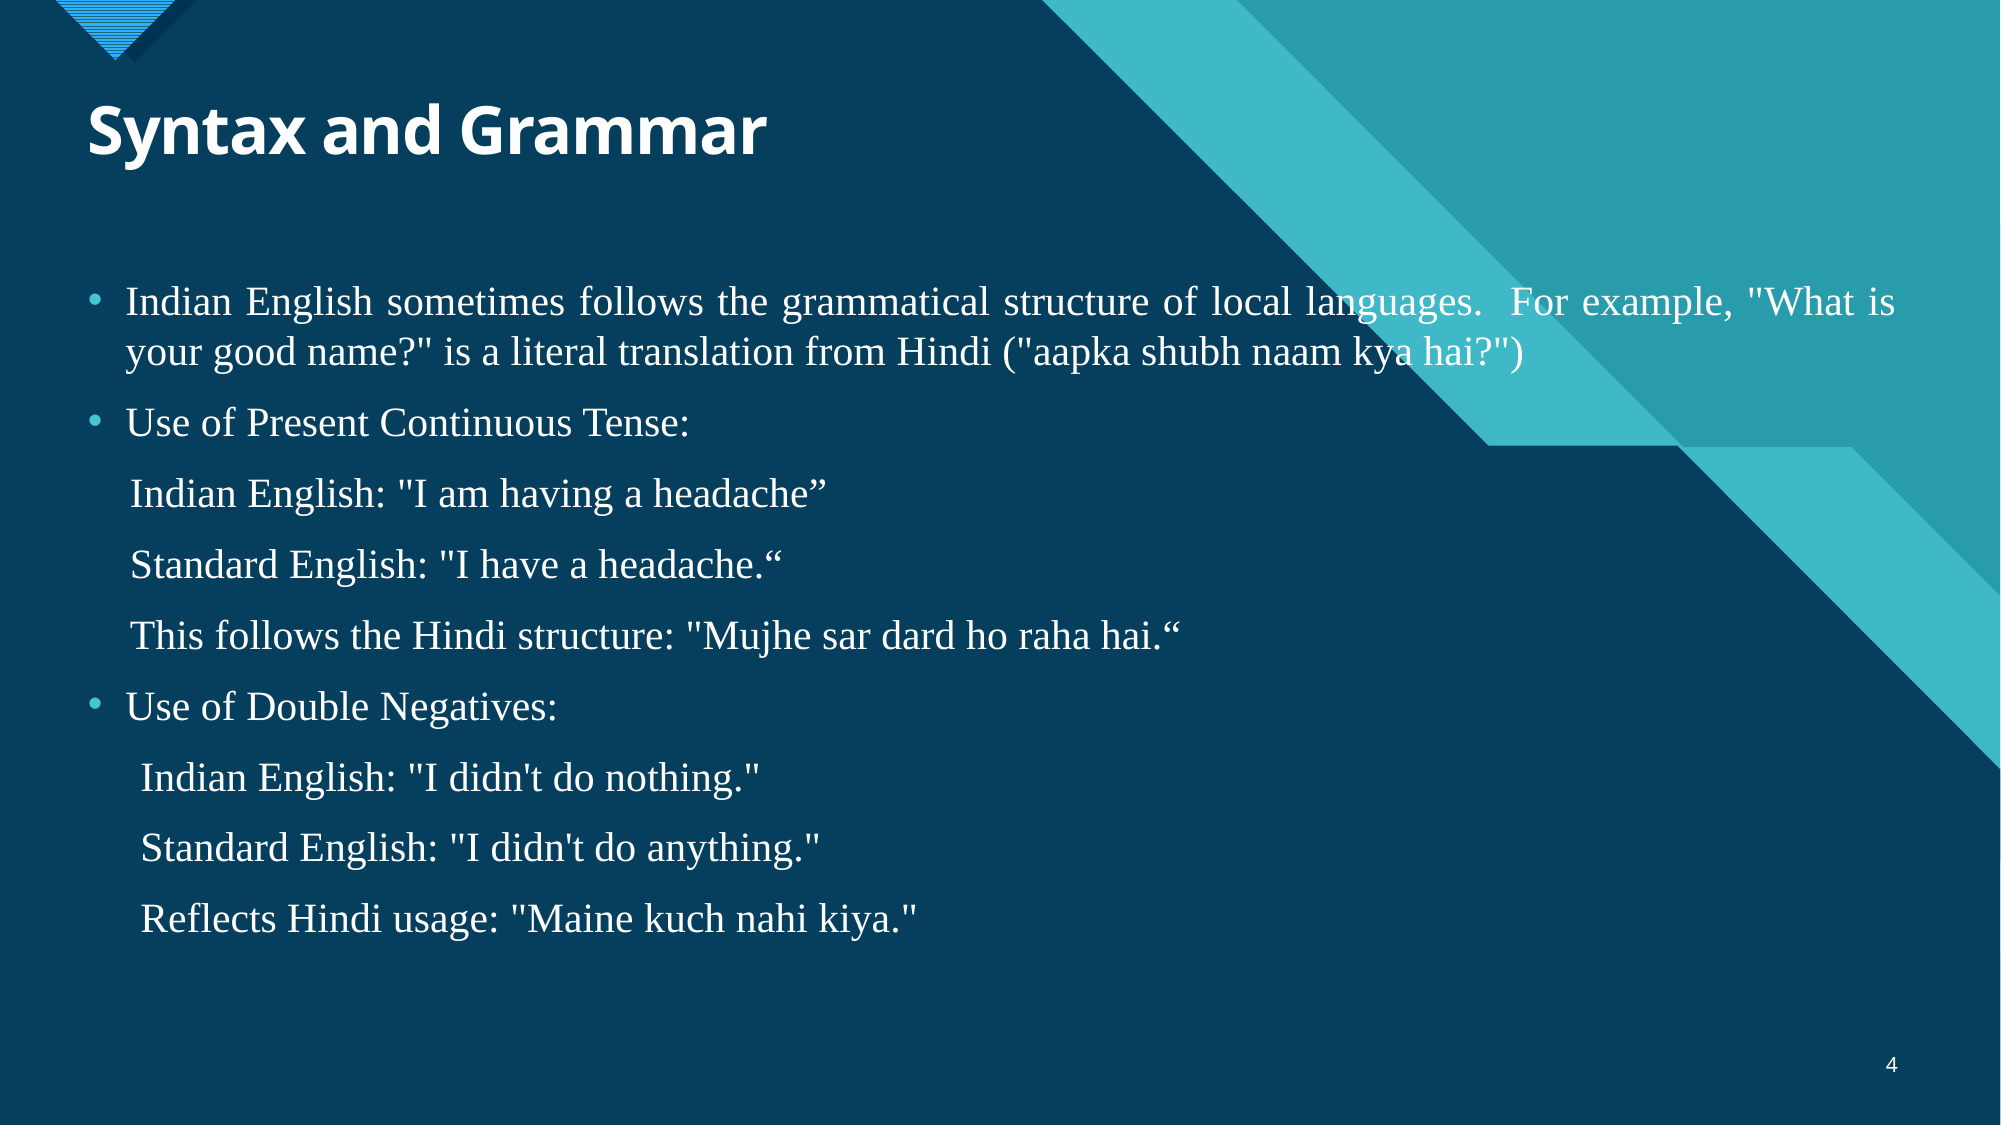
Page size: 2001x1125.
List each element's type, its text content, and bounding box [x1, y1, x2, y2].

list Indian English sometimes follows the grammatical structure of local languages. For example, "What is your good name?" is a literal translation from Hindi ("aapka shubh naam kya hai?") Use of Present Continuous Tense: Indian English: "I am having a headache” Standard English: "I have a headache.“ This follows the Hindi structure: "Mujhe sar dard ho raha hai.“ Use of Double Negatives: Indian English: "I didn't do nothing." Standard English: "I didn't do anything." Reflects Hindi usage: "Maine kuch nahi kiya." [72, 266, 1913, 1036]
title Syntax and Grammar [72, 89, 1913, 177]
slide_number 4 [1845, 1035, 1913, 1096]
